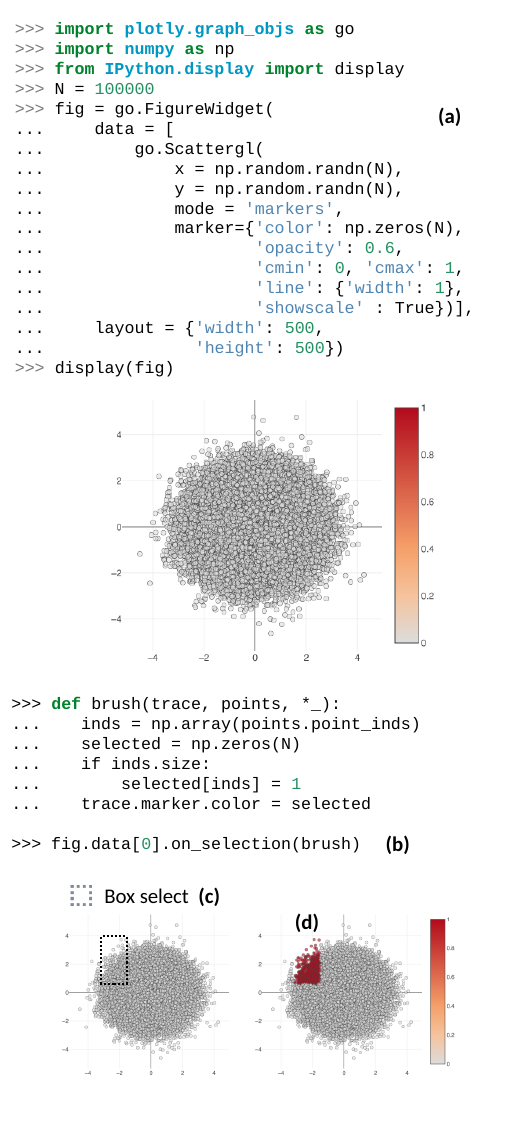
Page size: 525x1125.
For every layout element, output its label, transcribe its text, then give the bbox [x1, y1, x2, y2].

text_box (b) [370, 822, 425, 863]
picture [64, 879, 97, 910]
text_box (a) [423, 95, 477, 136]
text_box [30, 866, 230, 1107]
picture [59, 321, 450, 713]
picture [230, 866, 464, 1107]
text_box >>> import plotly.graph_objs as go >>> import numpy as np >>> from IPython.display import display >>> N = 100000 >>> fig = go.FigureWidget( ... data = [ ... go.Scattergl( ... x = np.random.randn(N), ... y = np.random.randn(N), ... mode = 'markers', ... marker={'color': np.zeros(N), ... 'opacity': 0.6, ... 'cmin': 0, 'cmax': 1, ... 'line': {'width': 1}, ... 'showscale' : True})], ... layout = {'width': 500, ... 'height': 500}) >>> display(fig) [0, 10, 525, 385]
text_box >>> def brush(trace, points, *_): ... inds = np.array(points.point_inds) ... selected = np.zeros(N) ... if inds.size: ... selected[inds] = 1 ... trace.marker.color = selected >>> fig.data[0].on_selection(brush) [0, 685, 471, 860]
